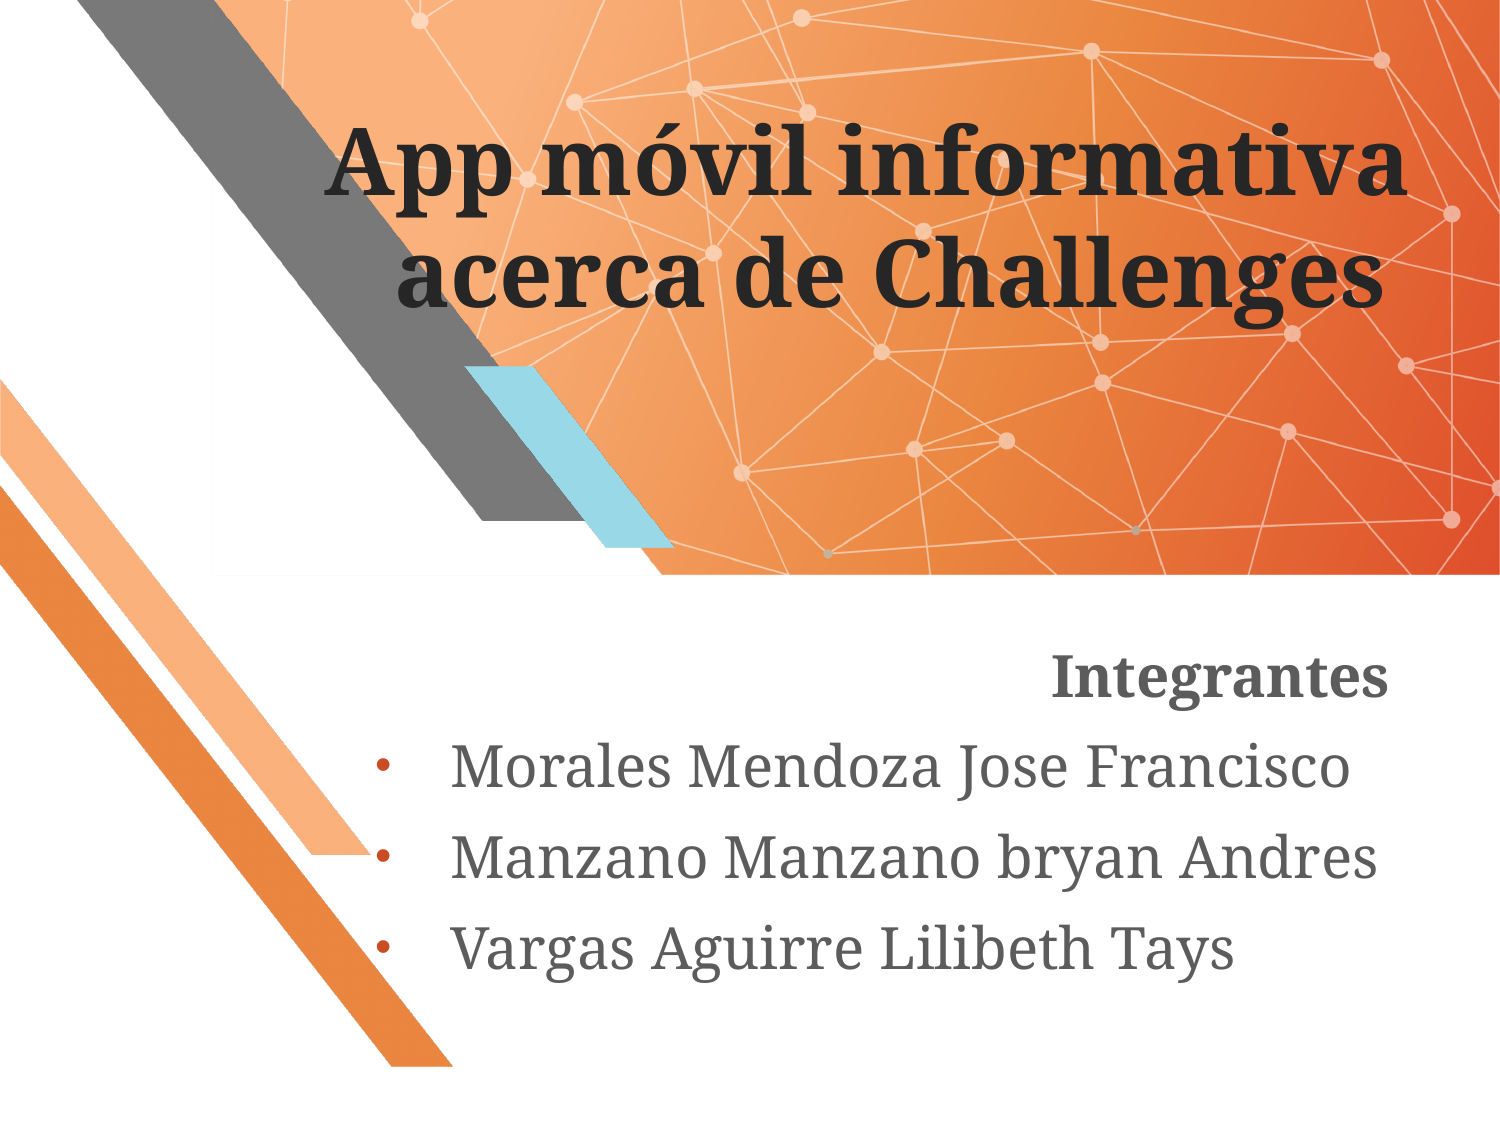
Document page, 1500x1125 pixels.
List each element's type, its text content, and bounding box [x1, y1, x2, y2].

picture [0, 0, 1500, 1067]
subtitle Integrantes Morales Mendoza Jose Francisco Manzano Manzano bryan Andres Vargas Aguirre Lilibeth Tays [360, 631, 1412, 1071]
title App móvil informativa acerca de Challenges [171, 212, 1412, 447]
